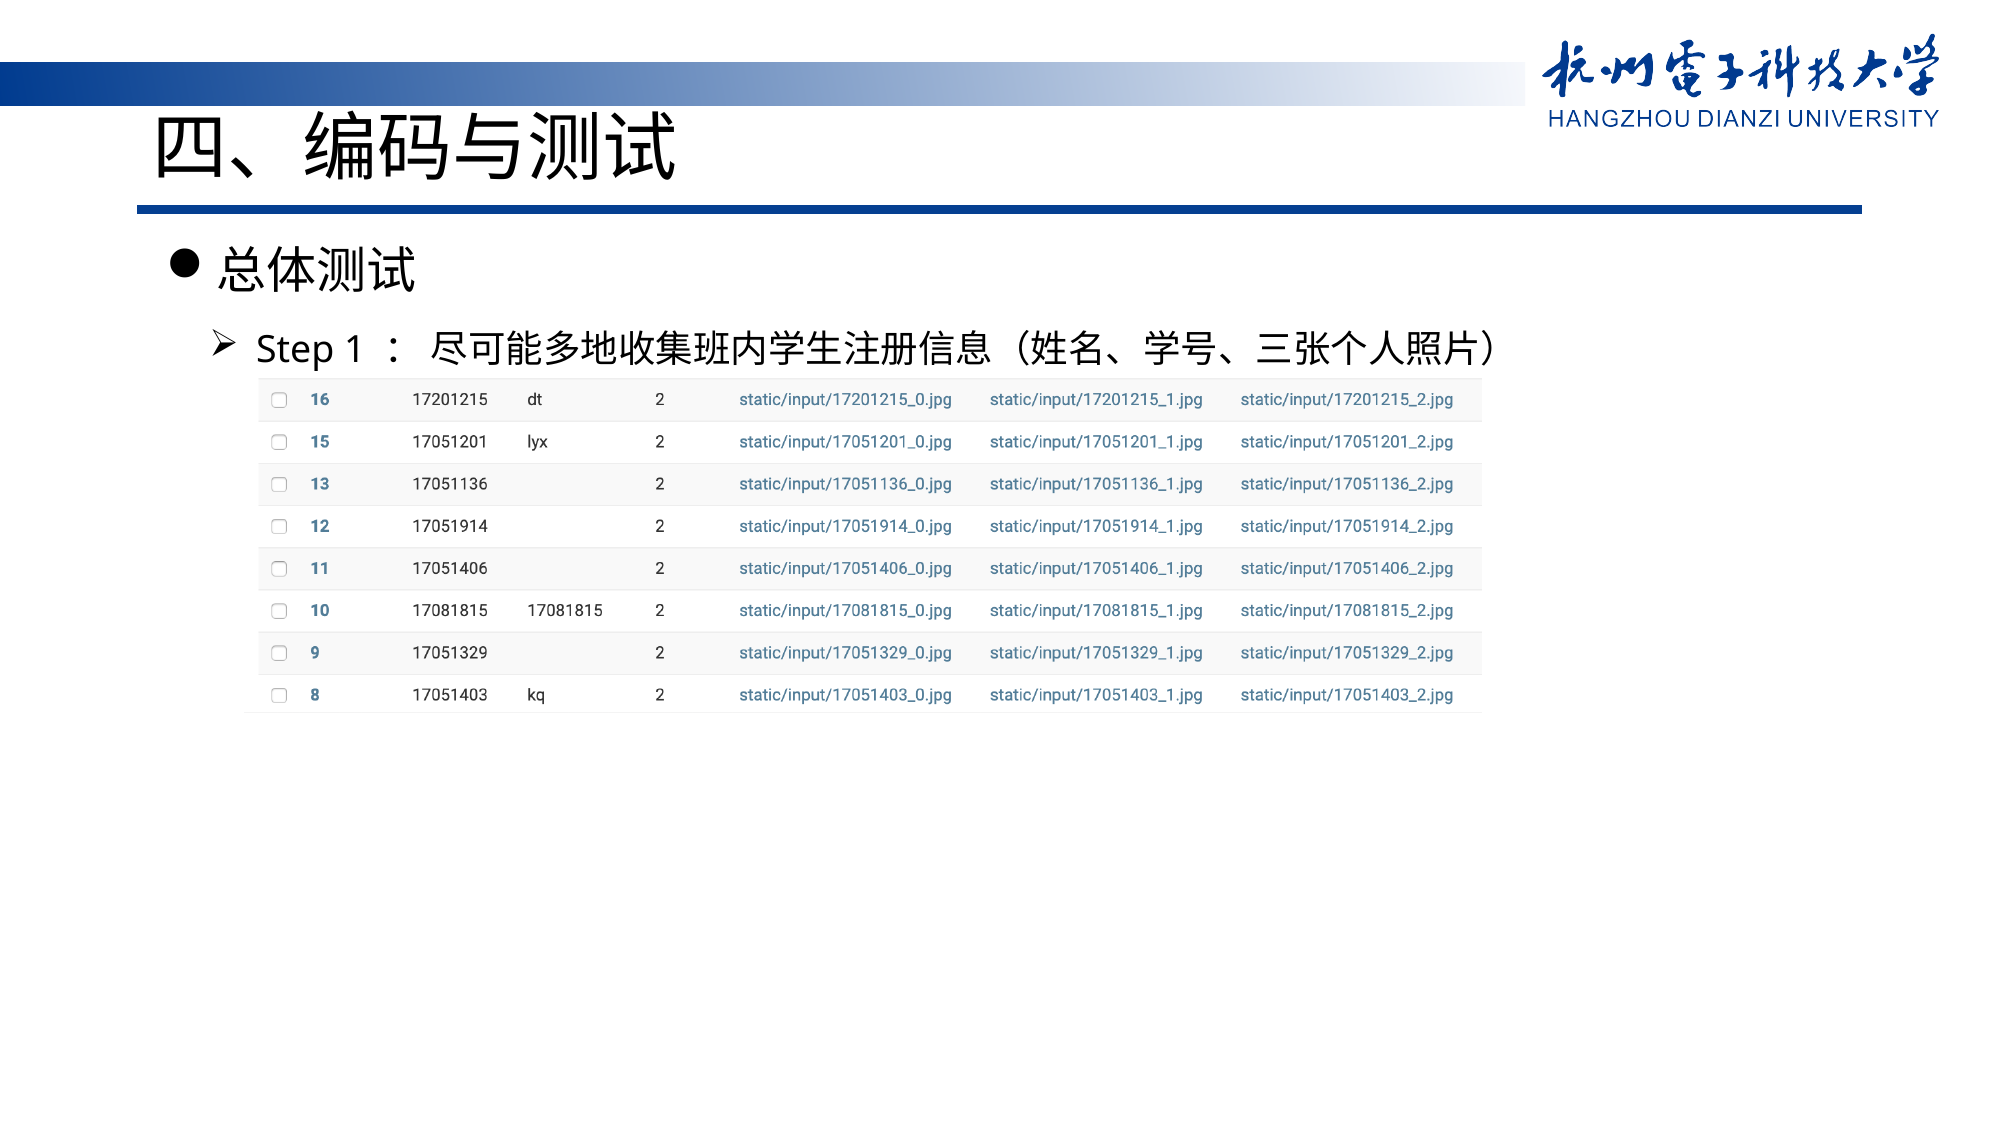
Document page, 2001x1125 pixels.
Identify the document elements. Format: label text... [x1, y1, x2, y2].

title 四、编码与测试 [137, 102, 1179, 186]
text_box Step 1 ： 尽可能多地收集班内学生注册信息（姓名、学号、三张个人照片） [194, 317, 1595, 378]
picture [244, 378, 1482, 713]
picture [1542, 32, 1939, 127]
list 总体测试 [151, 238, 1864, 977]
